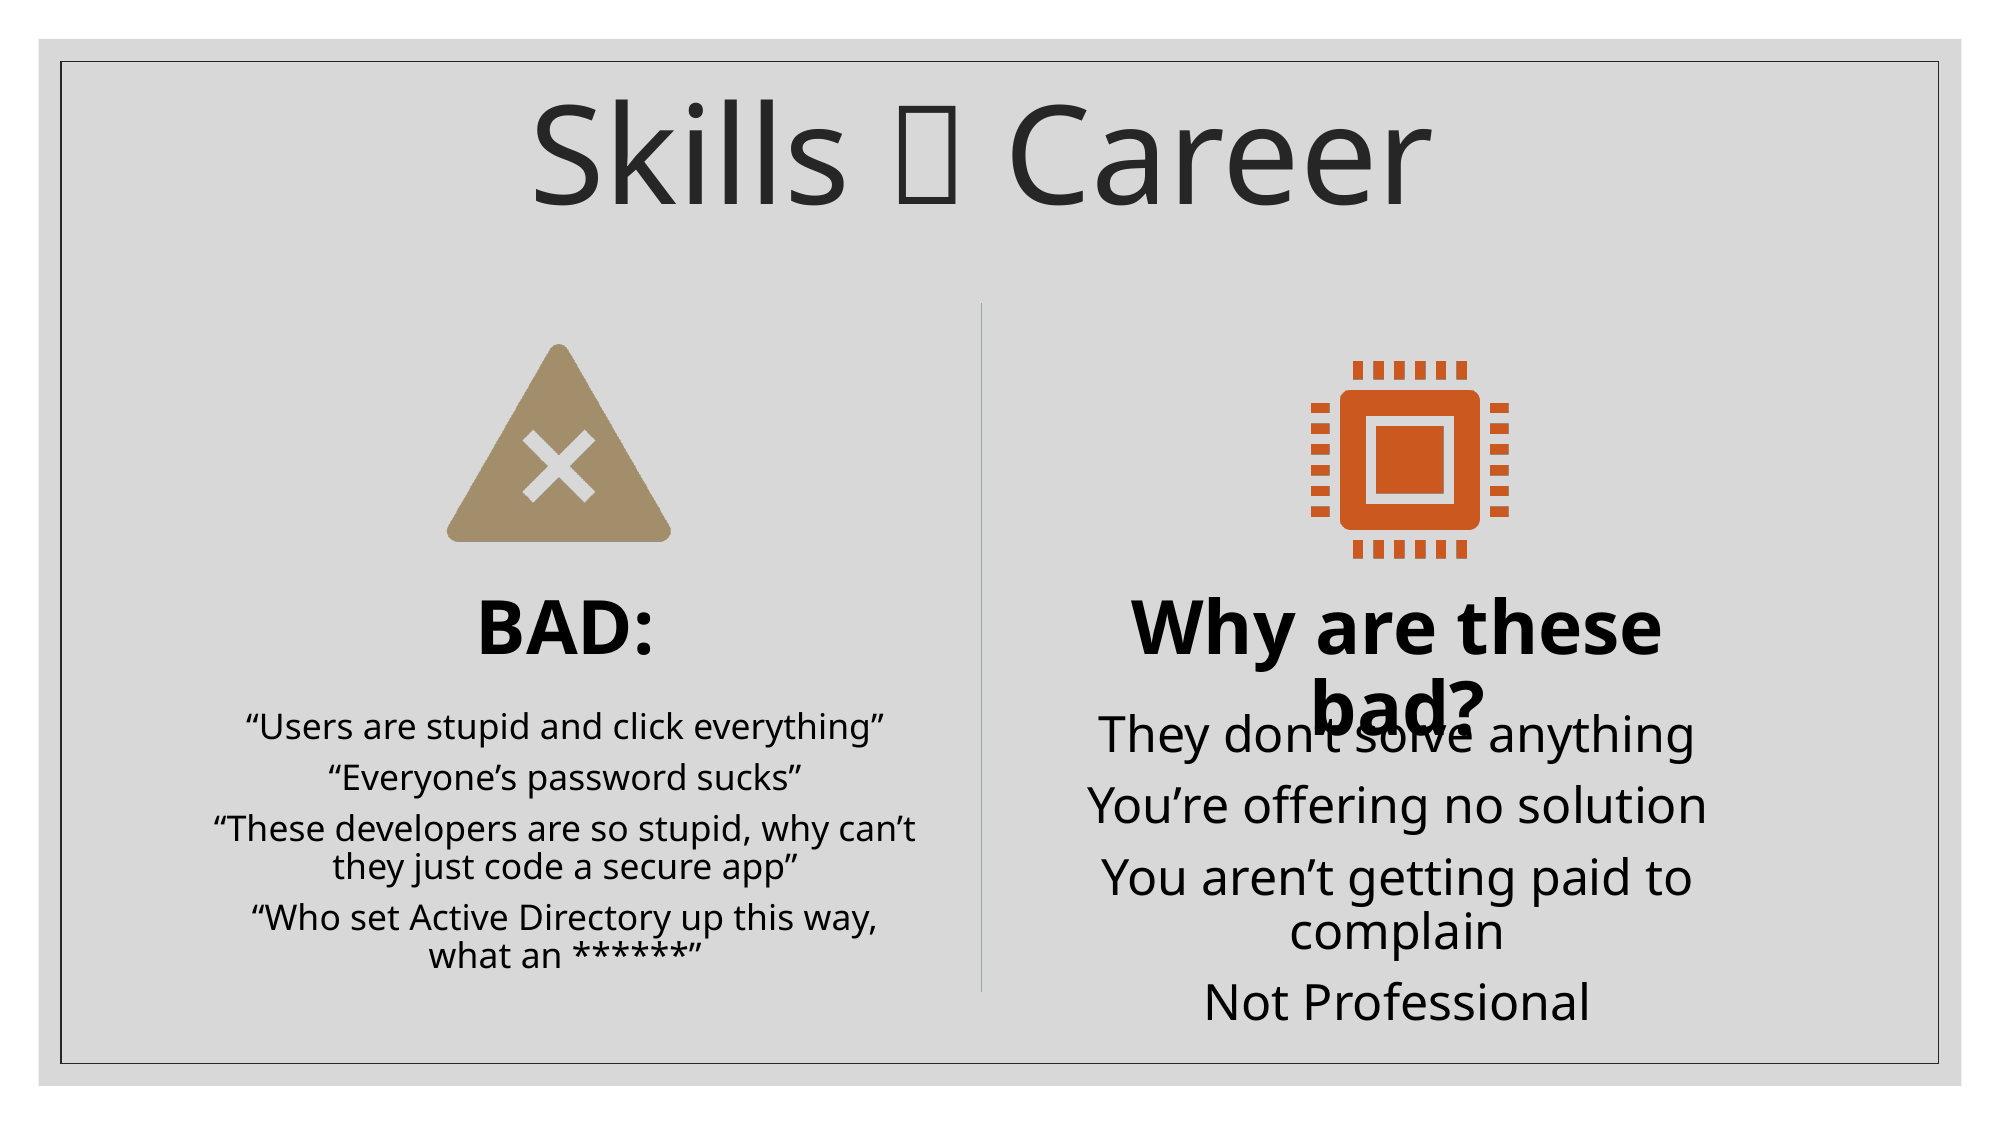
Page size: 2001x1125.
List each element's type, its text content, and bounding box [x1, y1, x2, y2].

title Skills  Career [174, 111, 1825, 208]
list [156, 231, 1807, 1063]
